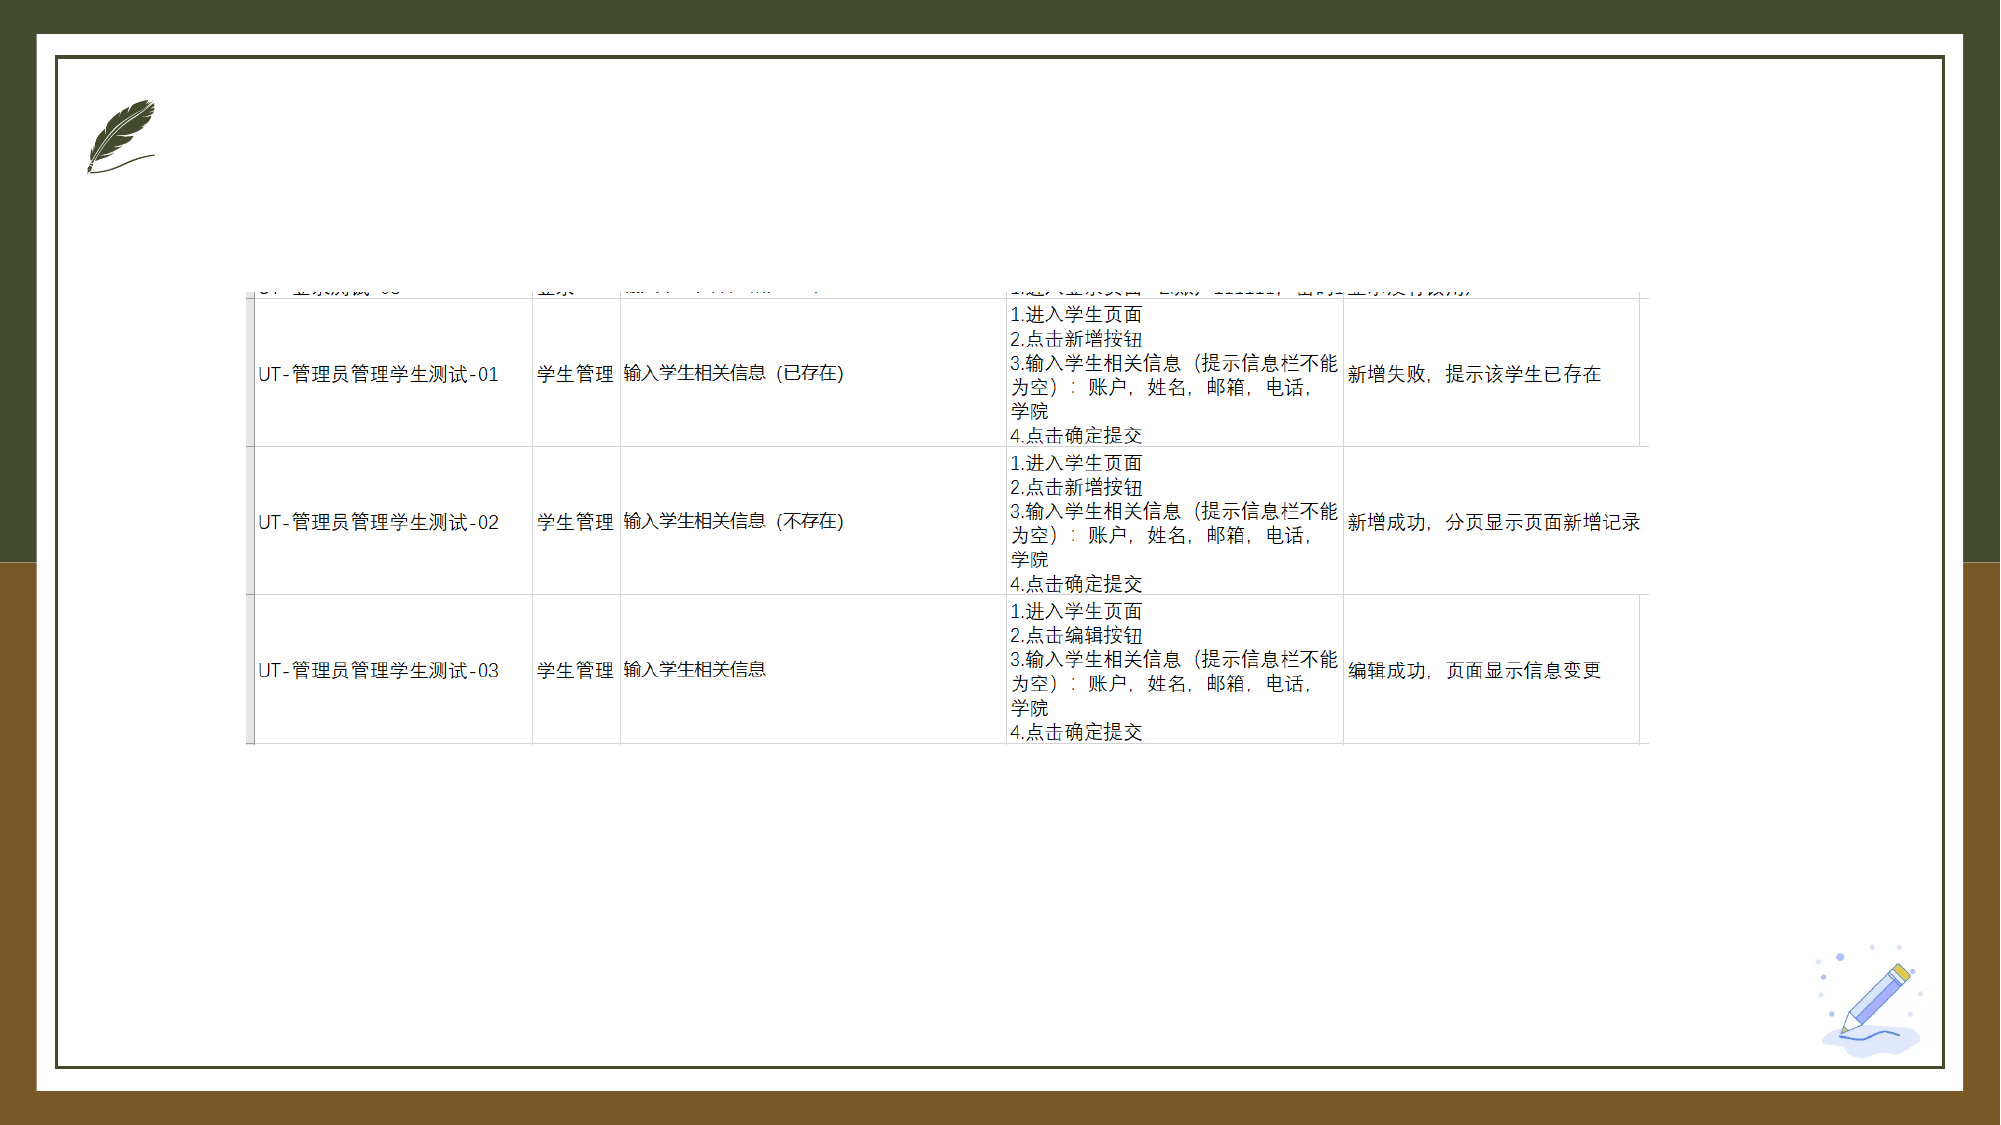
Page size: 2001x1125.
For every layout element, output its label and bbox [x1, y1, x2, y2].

picture [246, 292, 1649, 745]
picture [1807, 940, 1933, 1060]
